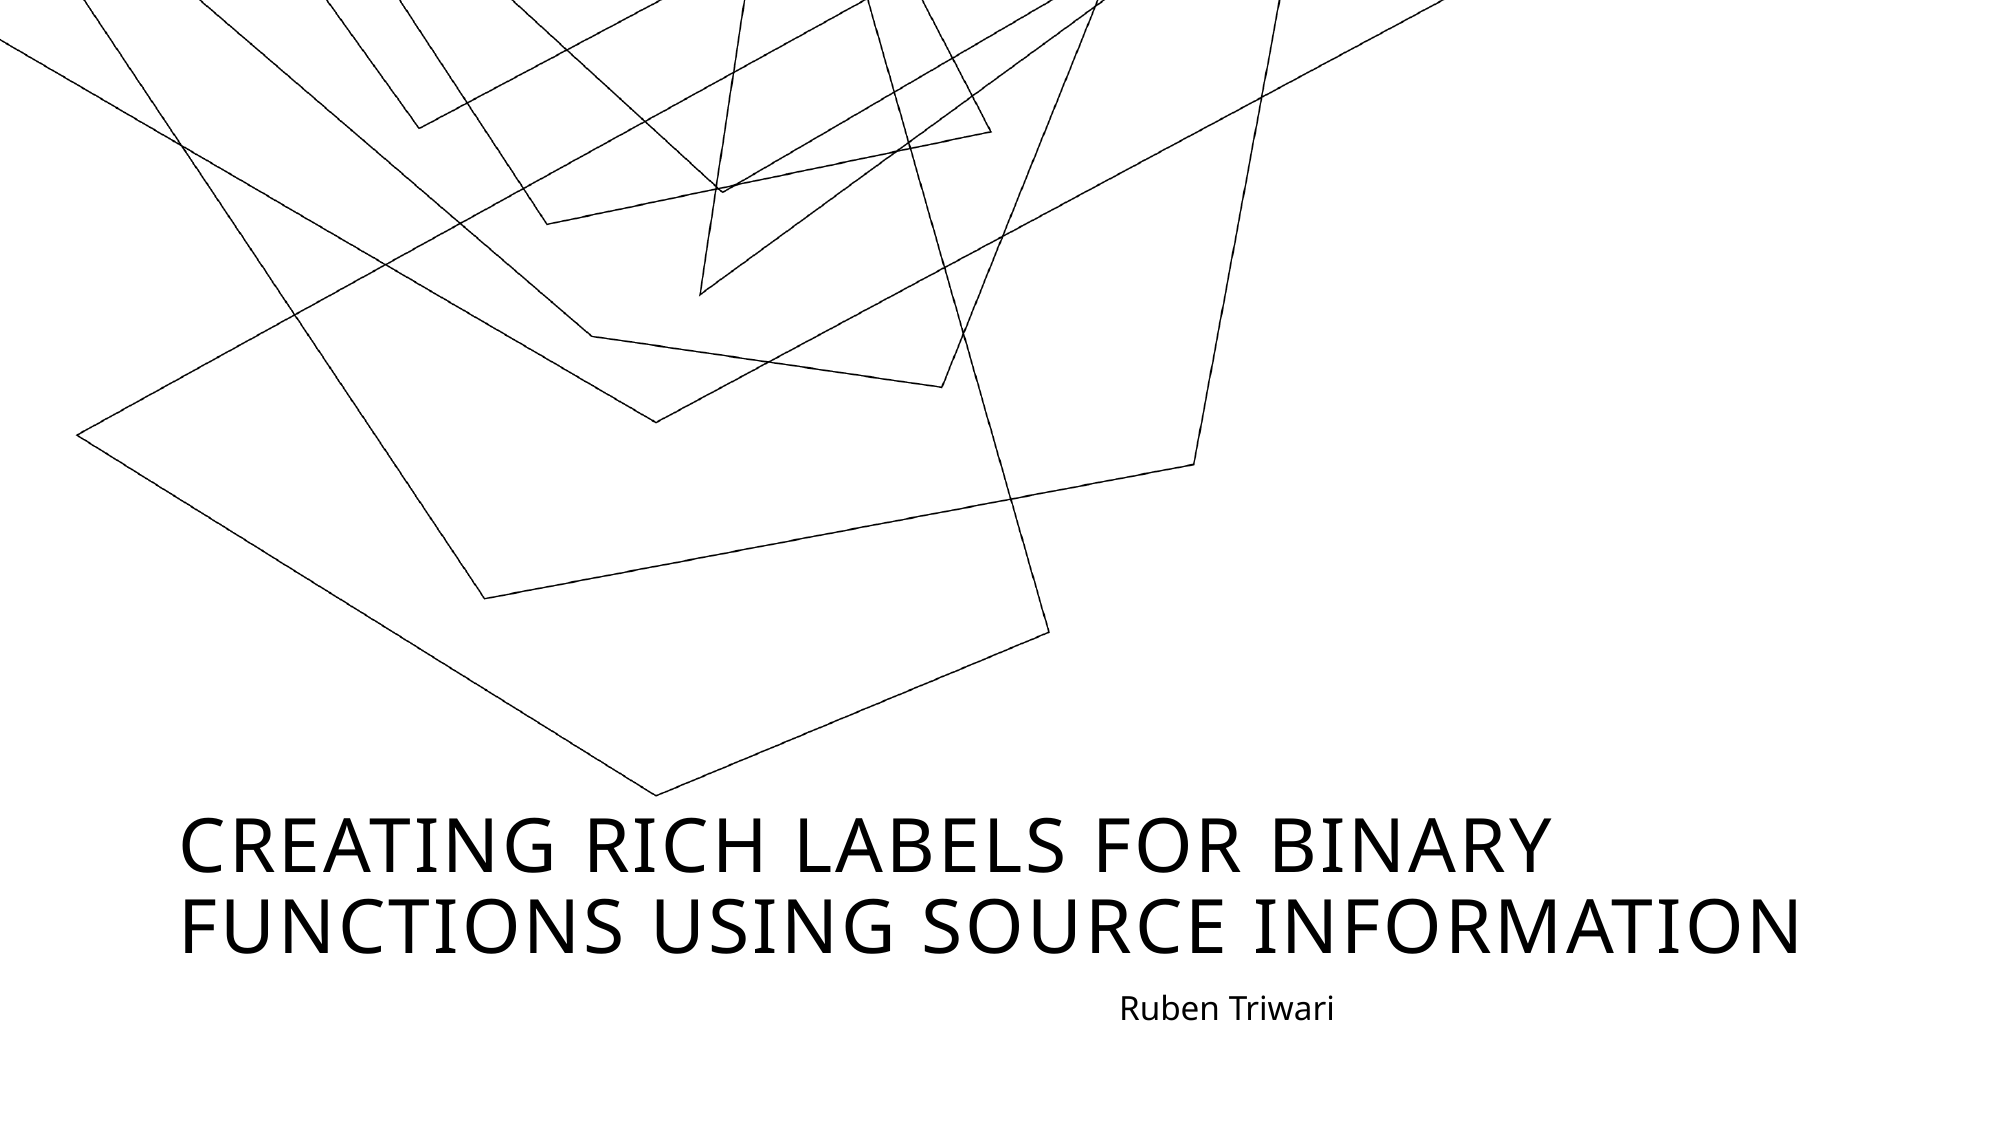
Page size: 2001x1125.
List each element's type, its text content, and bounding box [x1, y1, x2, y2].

picture [0, 0, 1557, 830]
title Creating Rich Labels For Binary Functions Using Source Information [163, 792, 1856, 977]
subtitle Ruben Triwari [1104, 984, 1915, 1050]
